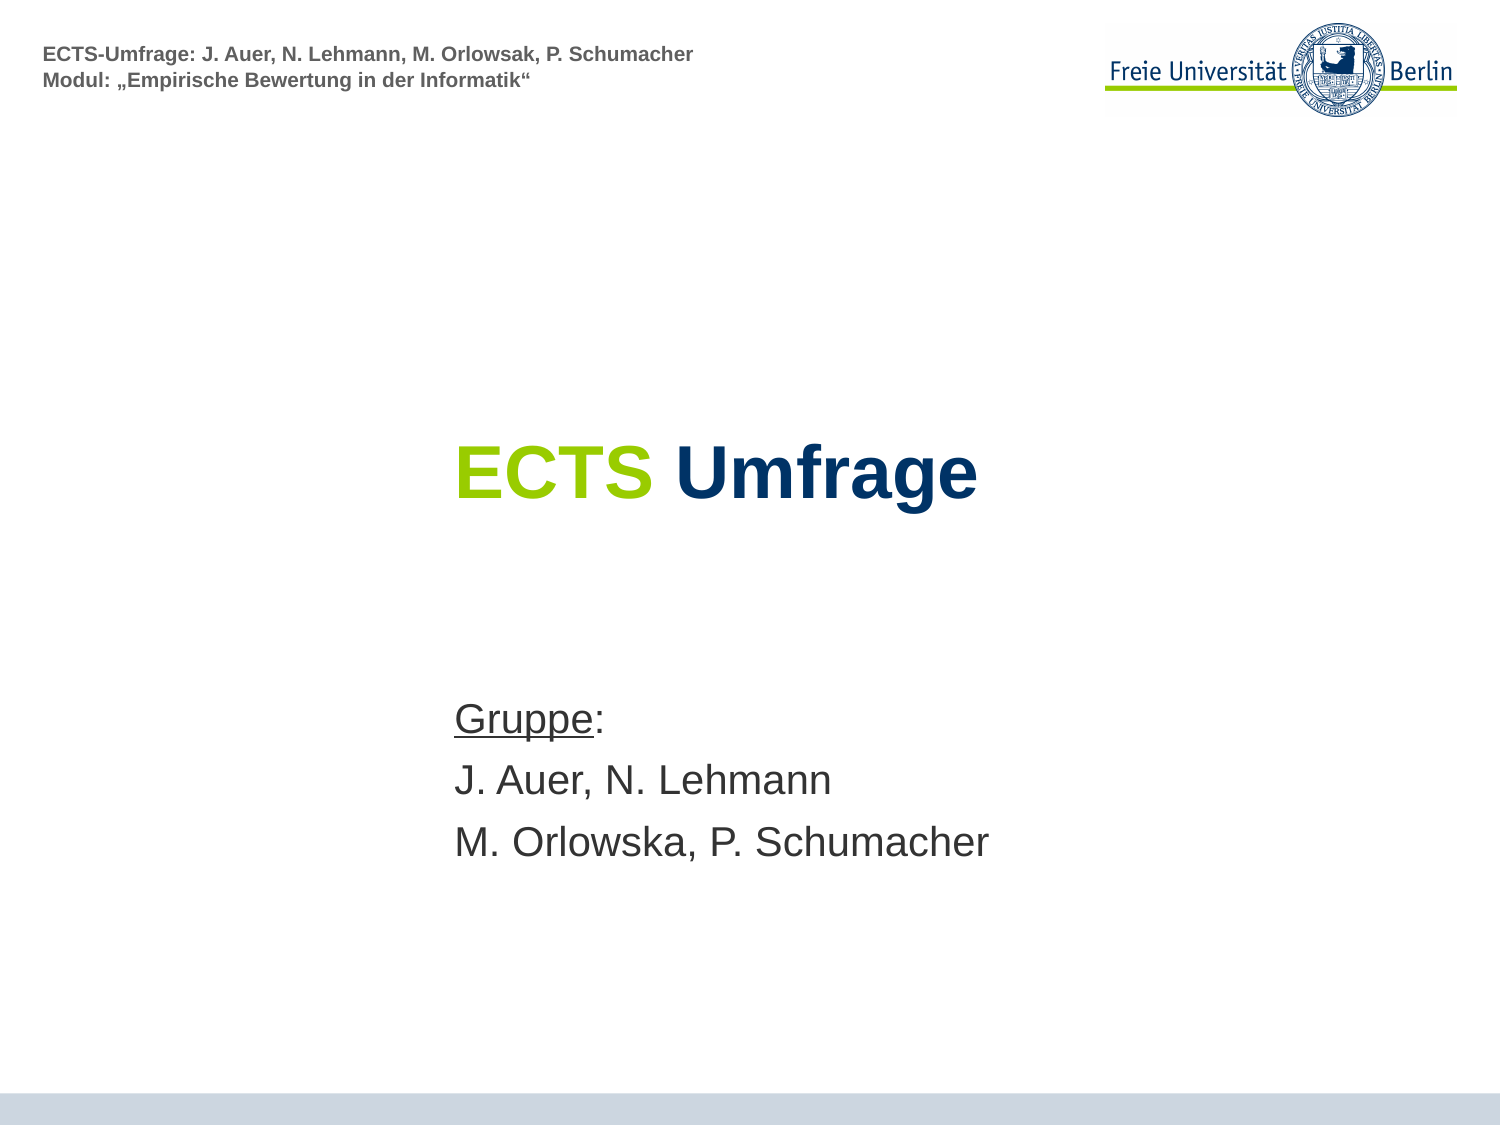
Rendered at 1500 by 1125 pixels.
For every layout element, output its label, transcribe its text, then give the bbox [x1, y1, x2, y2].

subtitle Gruppe: J. Auer, N. Lehmann M. Orlowska, P. Schumacher [395, 690, 1457, 865]
picture [1105, 23, 1457, 117]
title ECTS Umfrage [395, 422, 1459, 665]
